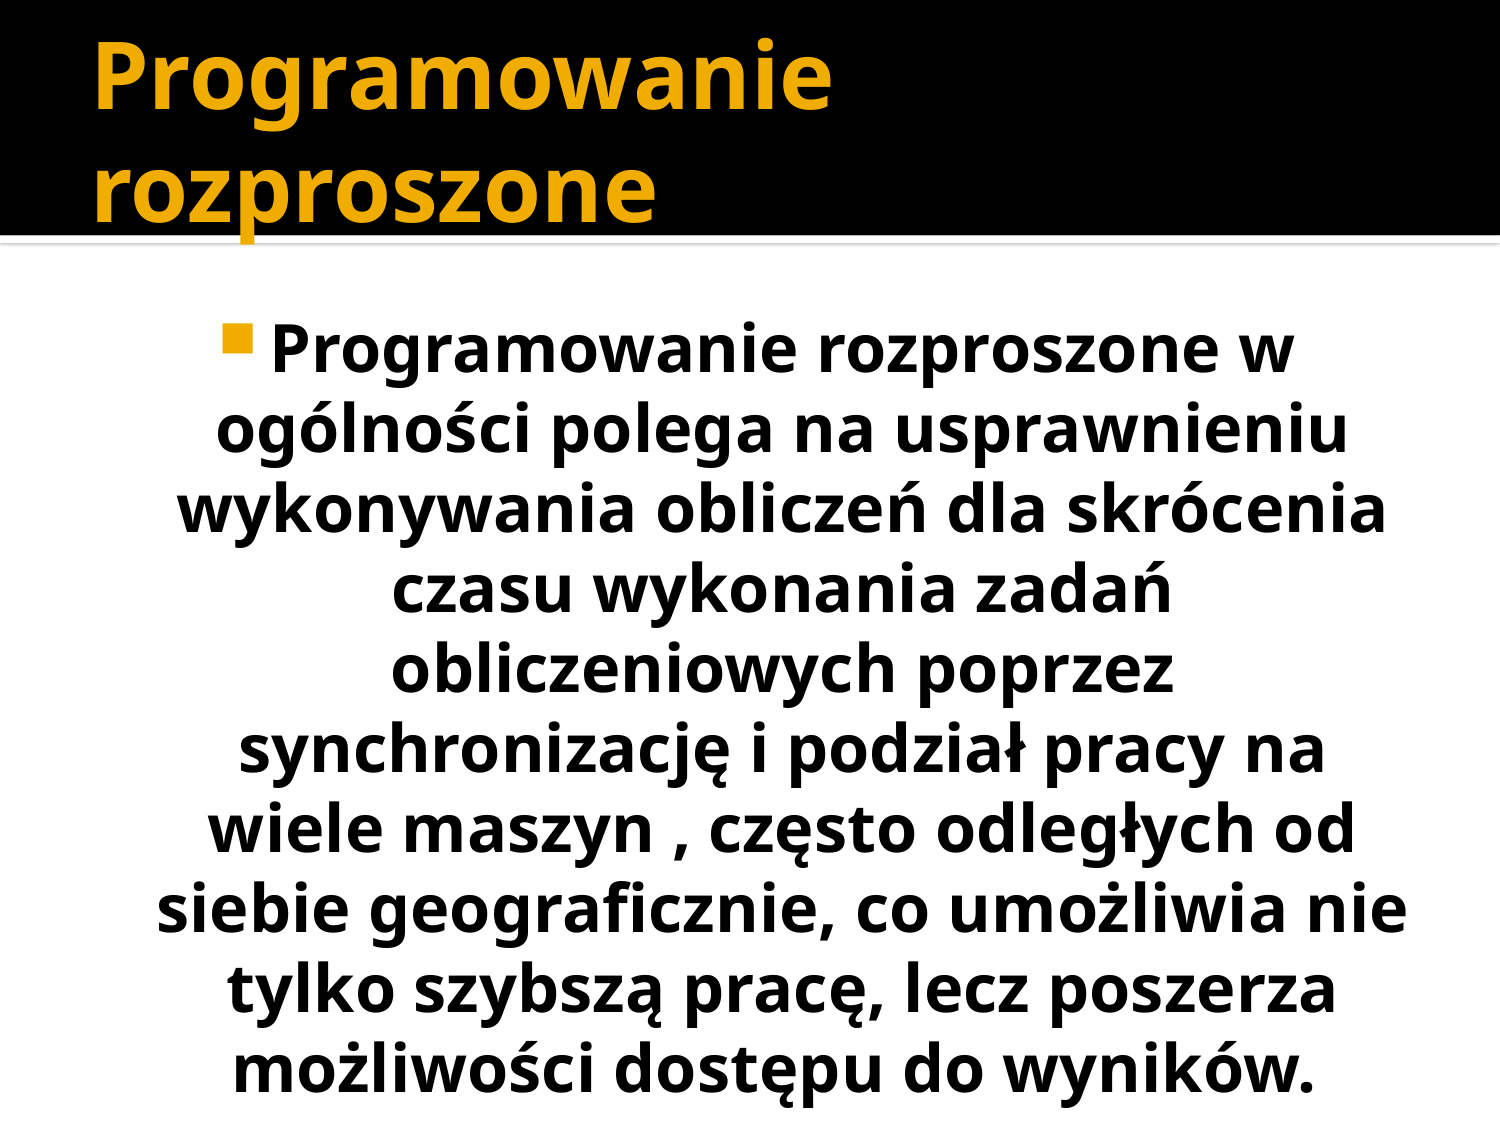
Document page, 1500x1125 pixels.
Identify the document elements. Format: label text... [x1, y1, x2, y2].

title Programowanie rozproszone [75, 25, 1425, 231]
list Programowanie rozproszone w ogólności polega na usprawnieniu wykonywania obliczeń dla skrócenia czasu wykonania zadań obliczeniowych poprzez synchronizację i podział pracy na wiele maszyn , często odległych od siebie geograficznie, co umożliwia nie tylko szybszą pracę, lecz poszerza możliwości dostępu do wyników. [75, 291, 1425, 1050]
